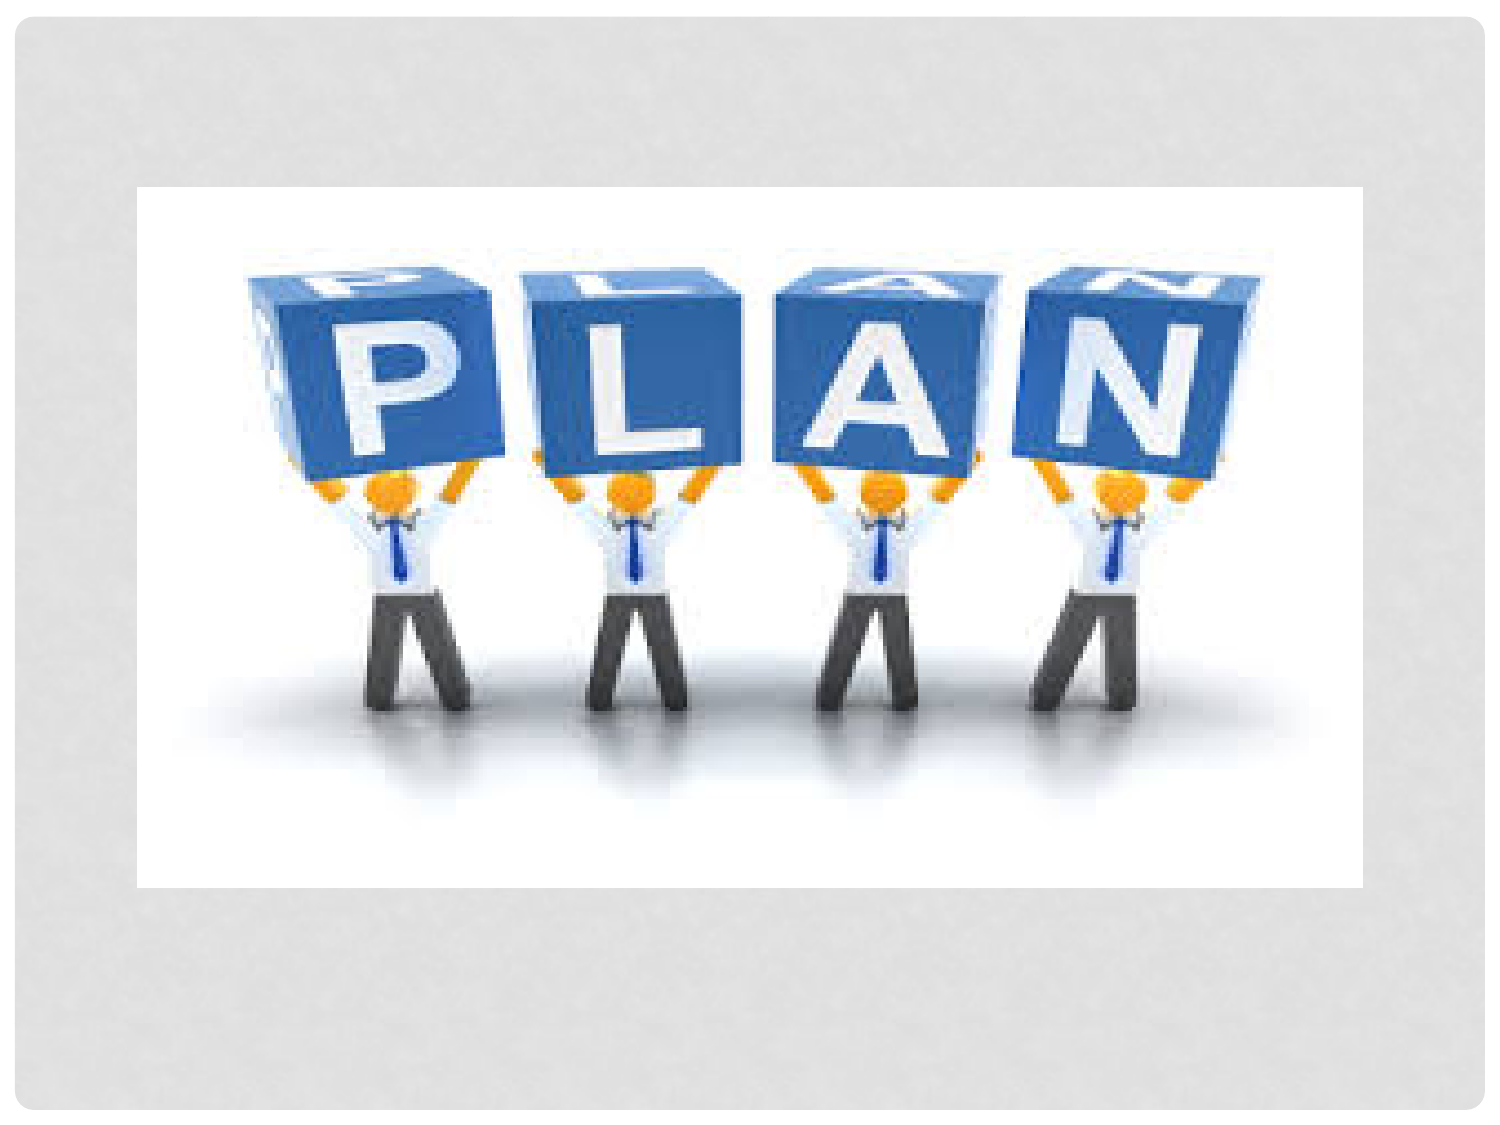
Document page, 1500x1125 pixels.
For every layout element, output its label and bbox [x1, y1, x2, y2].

picture [137, 187, 1363, 888]
